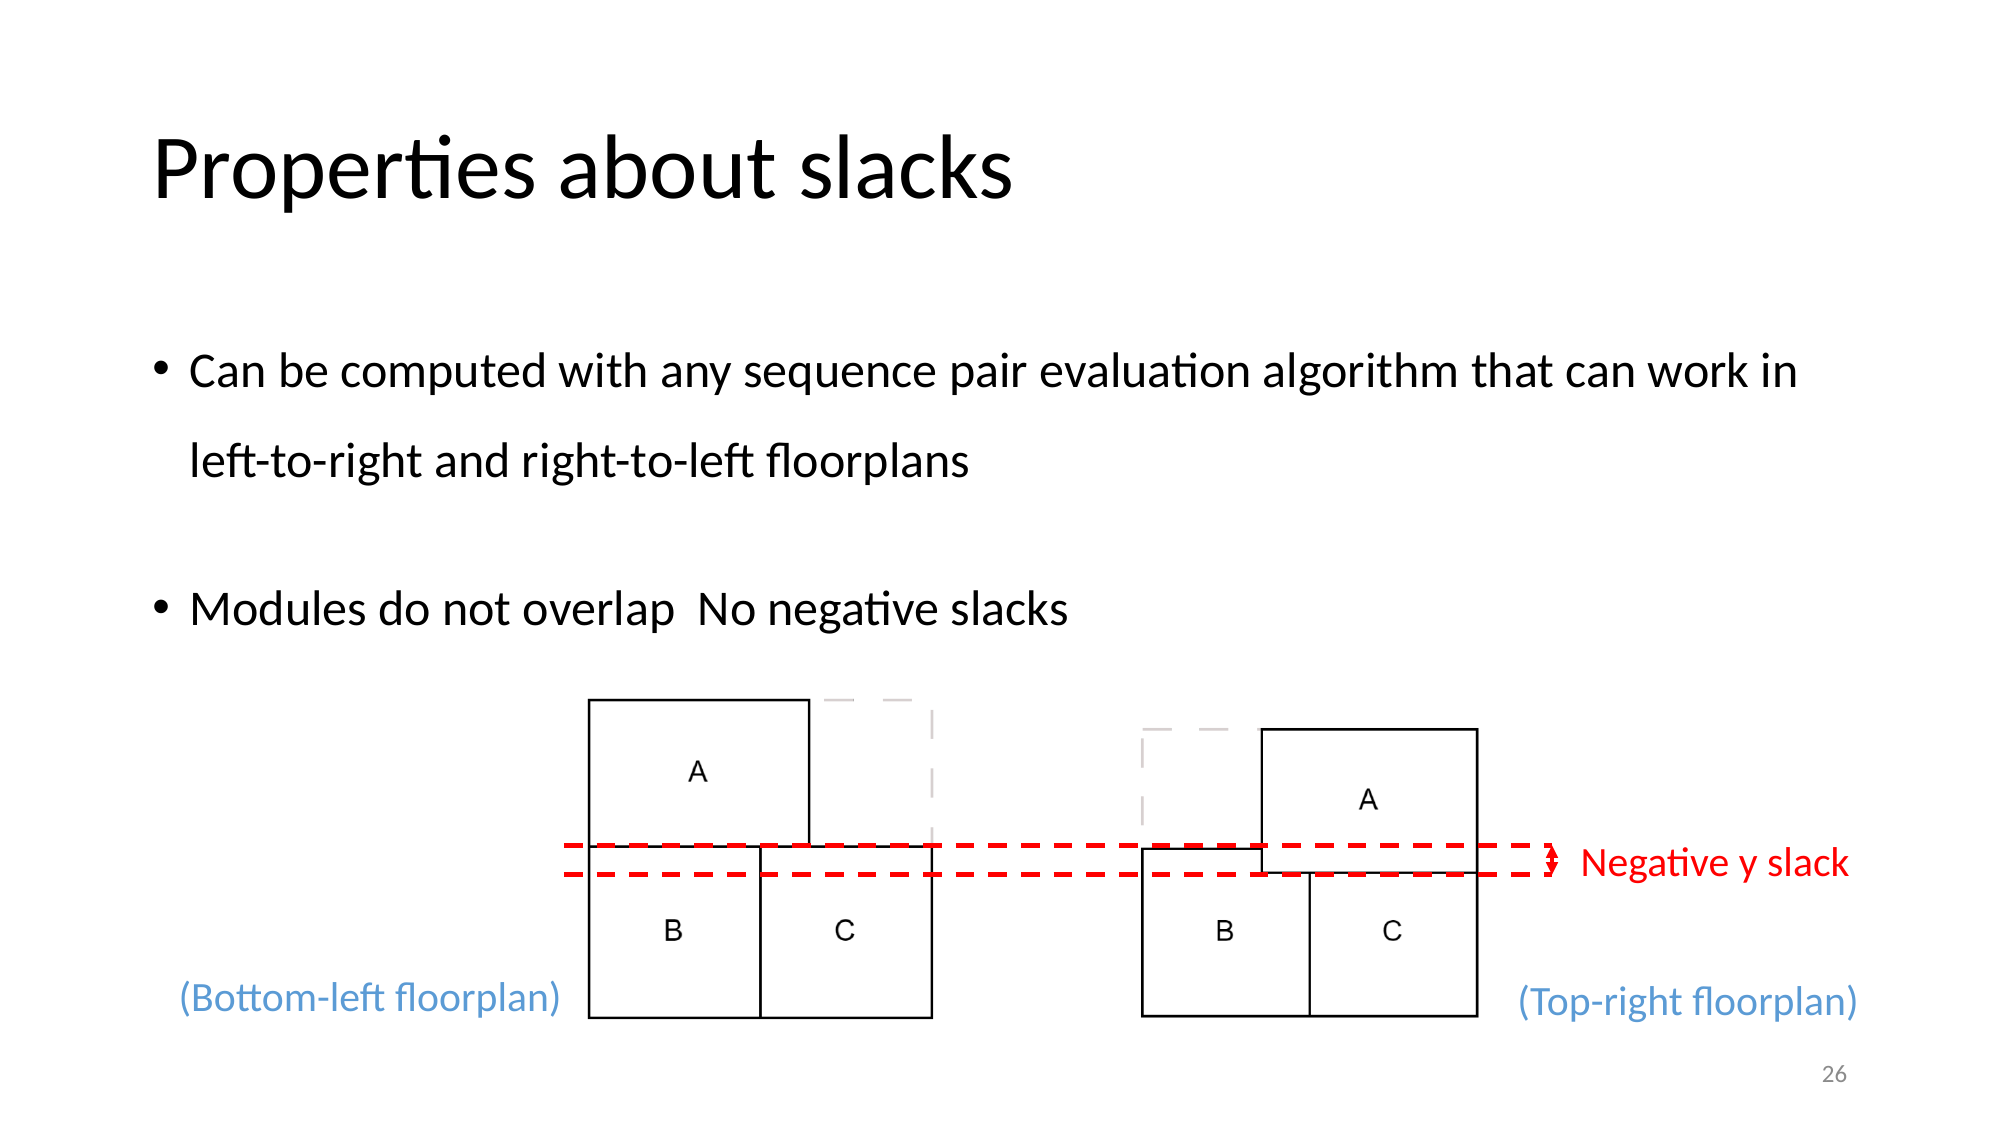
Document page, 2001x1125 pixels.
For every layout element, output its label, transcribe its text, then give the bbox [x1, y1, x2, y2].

slide_number 25 [1412, 1042, 1863, 1103]
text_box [563, 827, 1877, 893]
title Properties about slacks [137, 59, 1863, 278]
text_box (Bottom-left floorplan) [163, 962, 563, 1028]
picture [1117, 704, 1502, 827]
picture [563, 674, 957, 827]
text_box (Top-right floorplan) [1502, 966, 1875, 1032]
picture [1117, 893, 1502, 1041]
picture [563, 893, 957, 1043]
